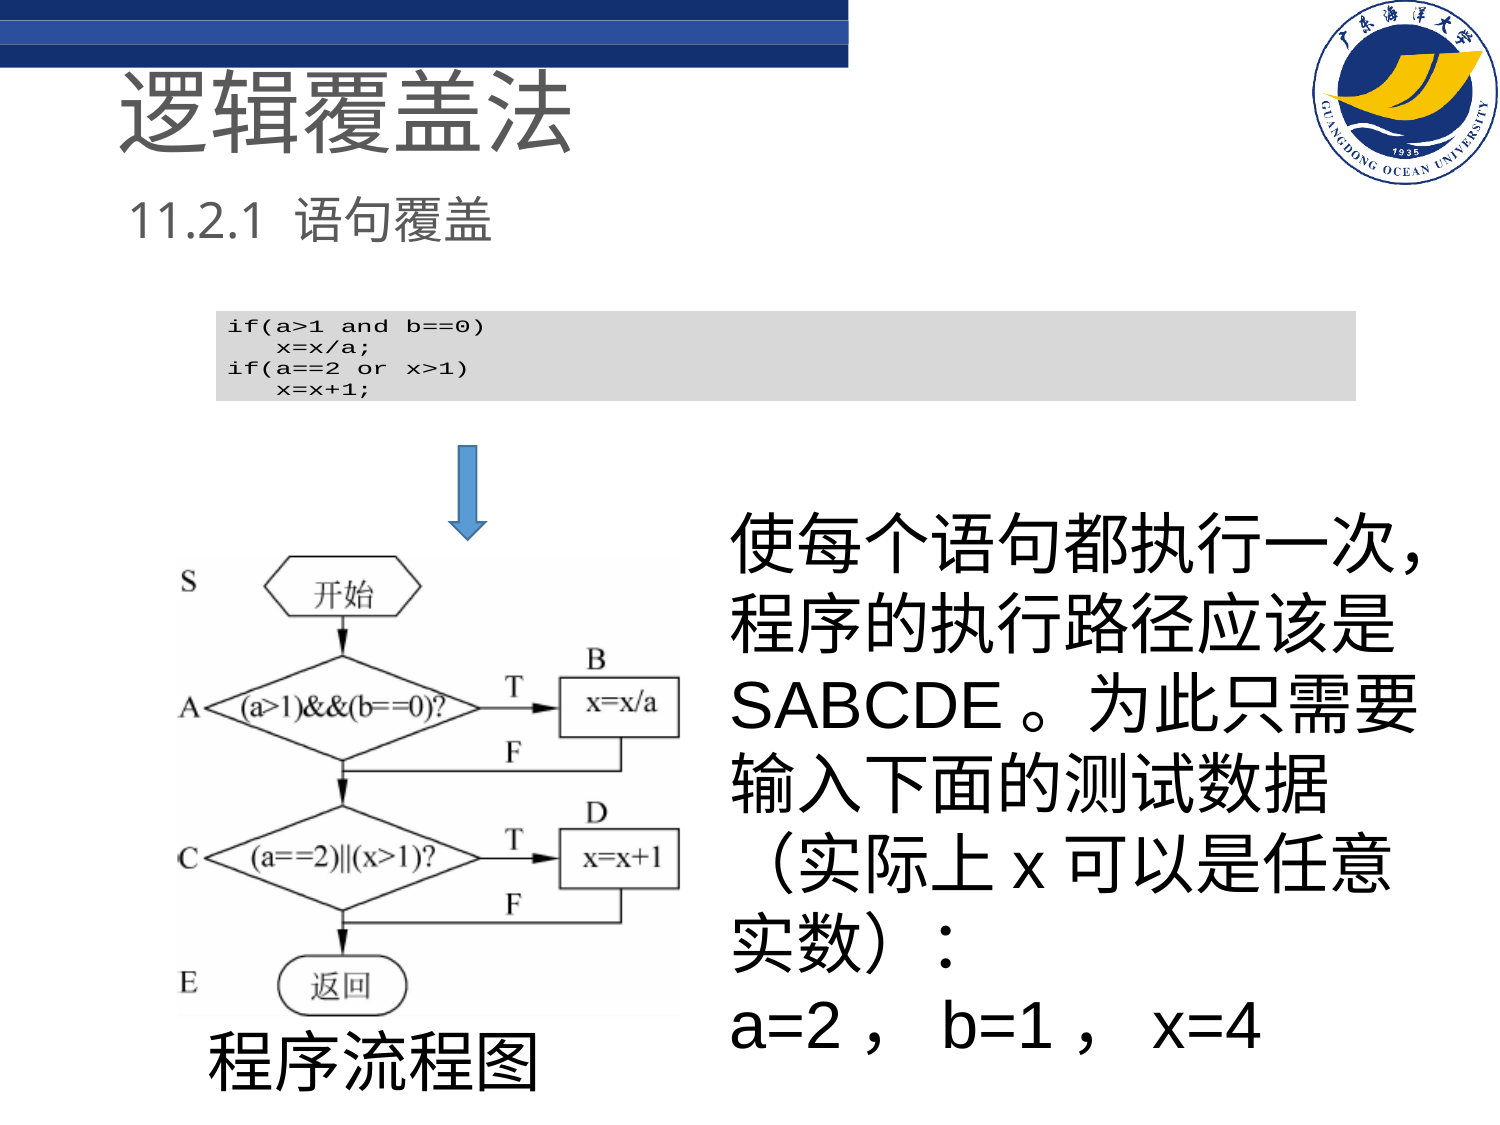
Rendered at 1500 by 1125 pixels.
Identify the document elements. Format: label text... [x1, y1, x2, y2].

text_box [164, 277, 1407, 433]
picture [1312, 1, 1498, 185]
picture [162, 542, 689, 1025]
title 逻辑覆盖法 [103, 59, 1397, 278]
text_box [447, 445, 488, 542]
list 11.2.1 语句覆盖 [112, 187, 1407, 902]
text_box 程序流程图 [193, 1012, 714, 1103]
text_box 使每个语句都执行一次，程序的执行路径应该是SABCDE。为此只需要输入下面的测试数据（实际上x可以是任意实数）： a=2，b=1，x=4 [714, 494, 1442, 1125]
